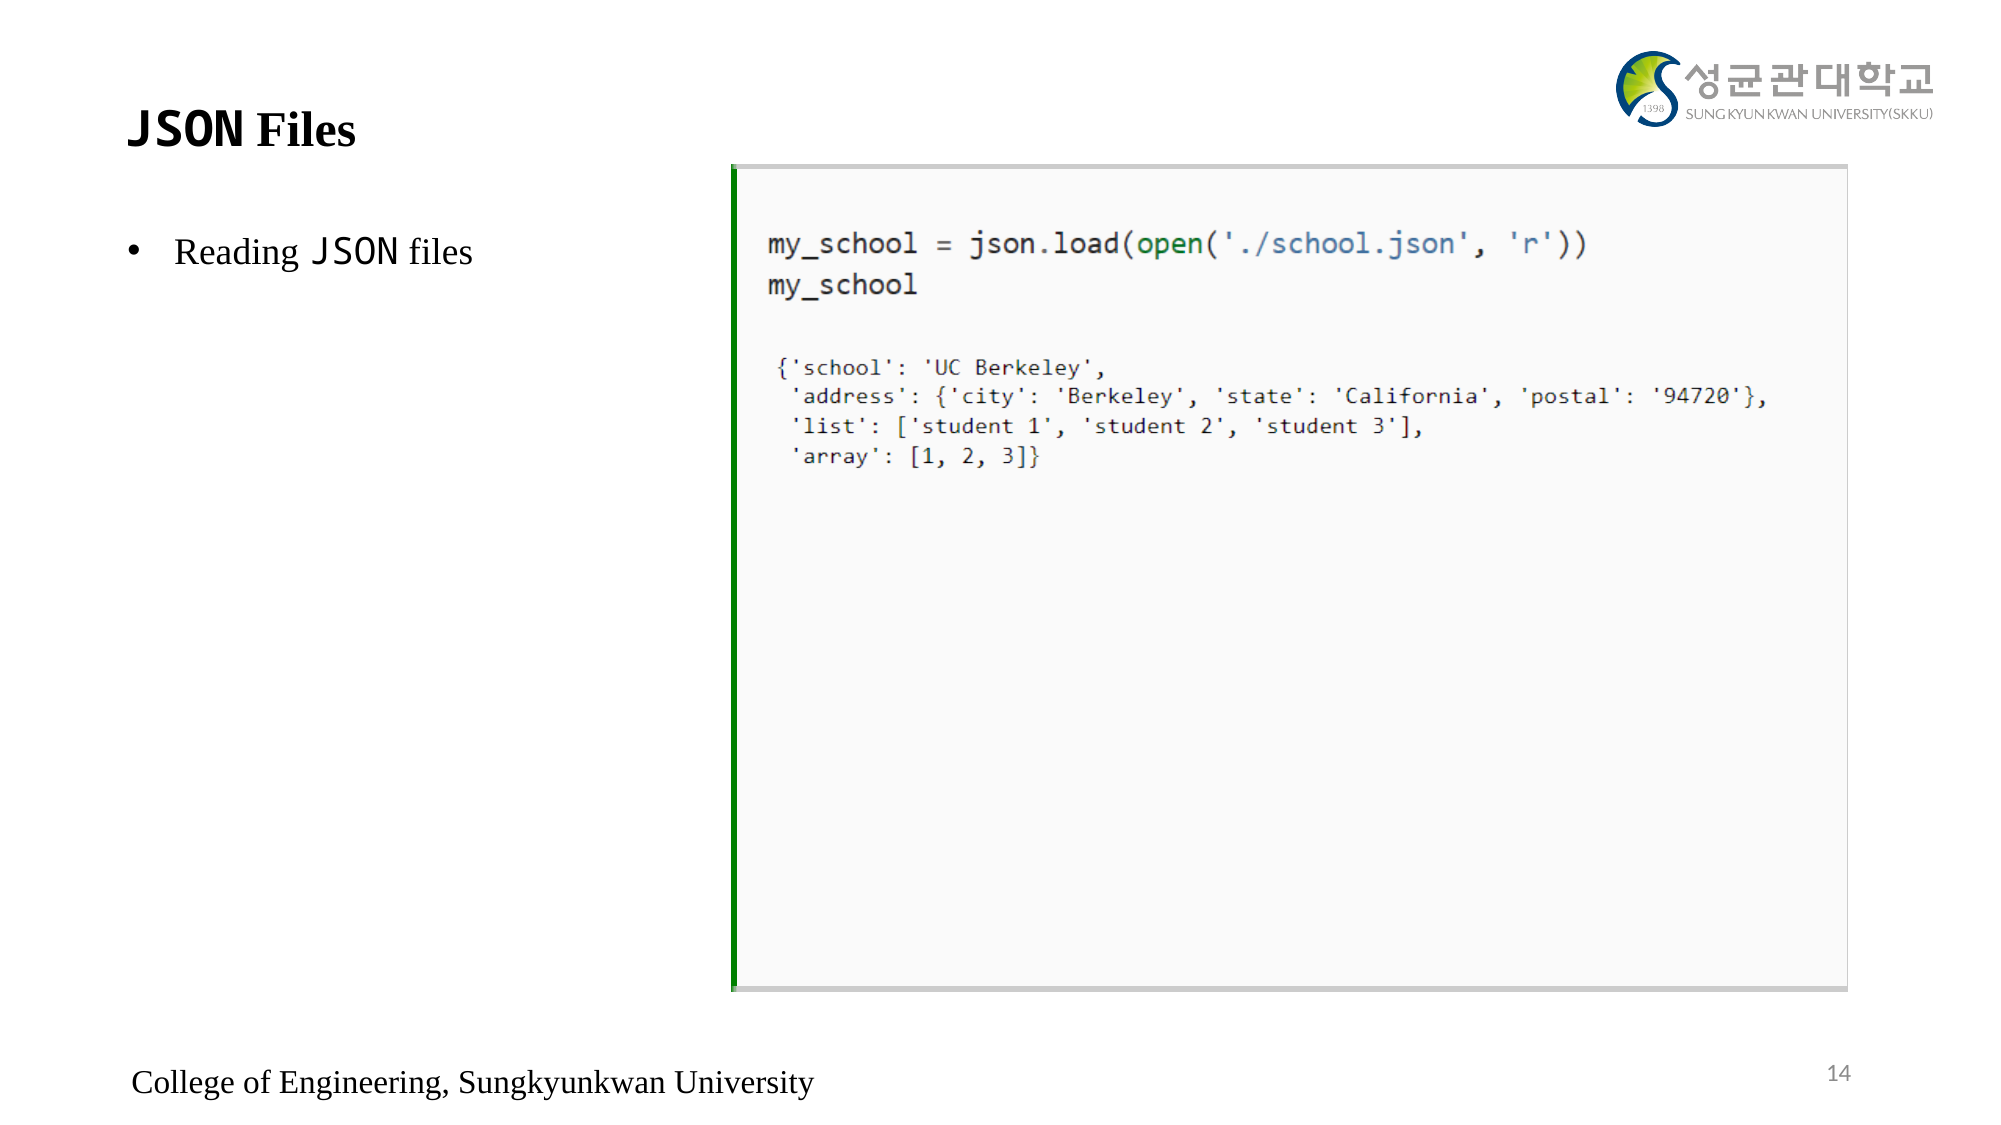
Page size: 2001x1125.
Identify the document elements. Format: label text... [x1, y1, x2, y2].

picture [1616, 51, 1933, 127]
text_box Reading JSON files [112, 219, 726, 280]
picture [726, 149, 1855, 1013]
slide_number 14 [1416, 1042, 1867, 1102]
text_box JSON Files [108, 88, 372, 164]
text_box College of Engineering, Sungkyunkwan University [116, 1053, 831, 1108]
